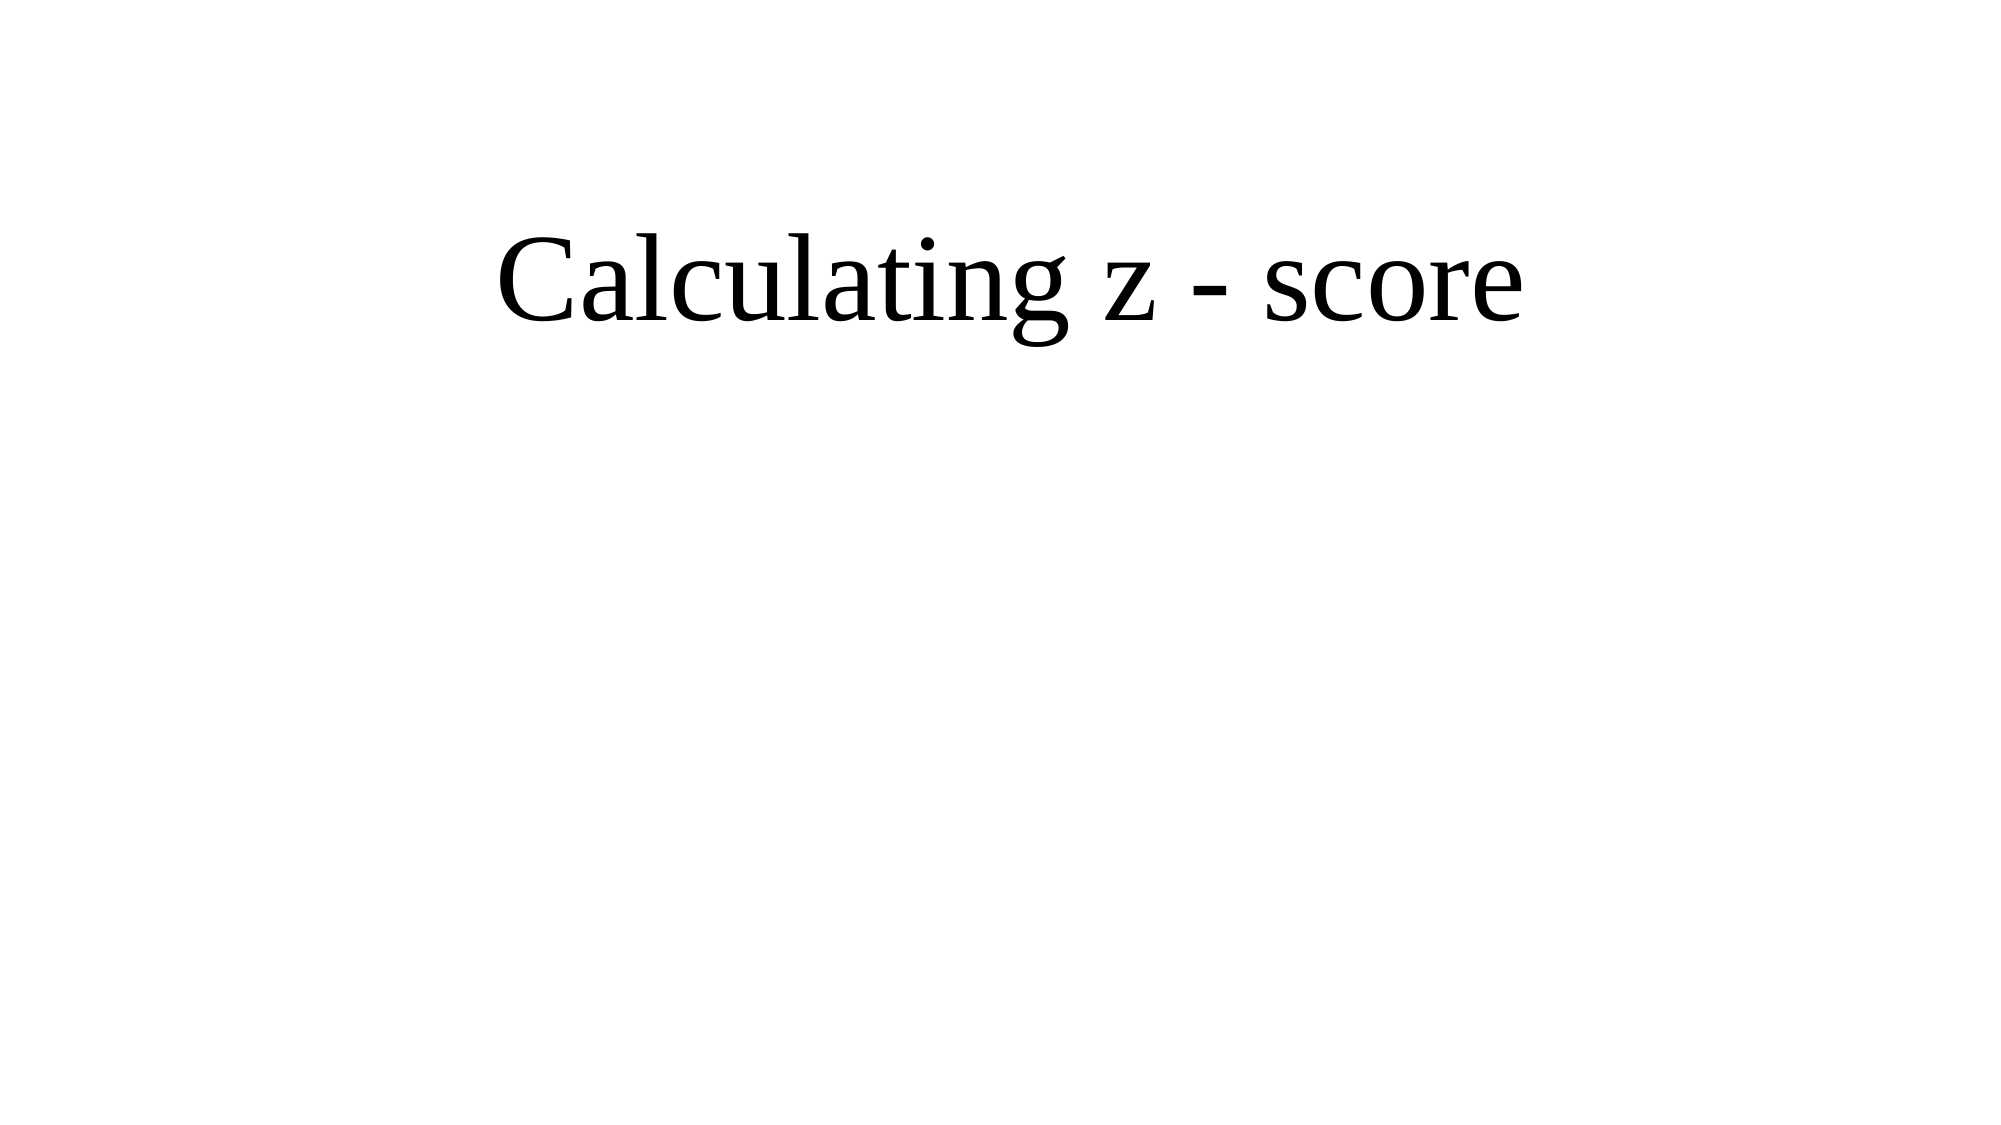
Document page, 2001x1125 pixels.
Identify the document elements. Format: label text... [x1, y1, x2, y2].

title Calculating z - score [373, 196, 1649, 355]
